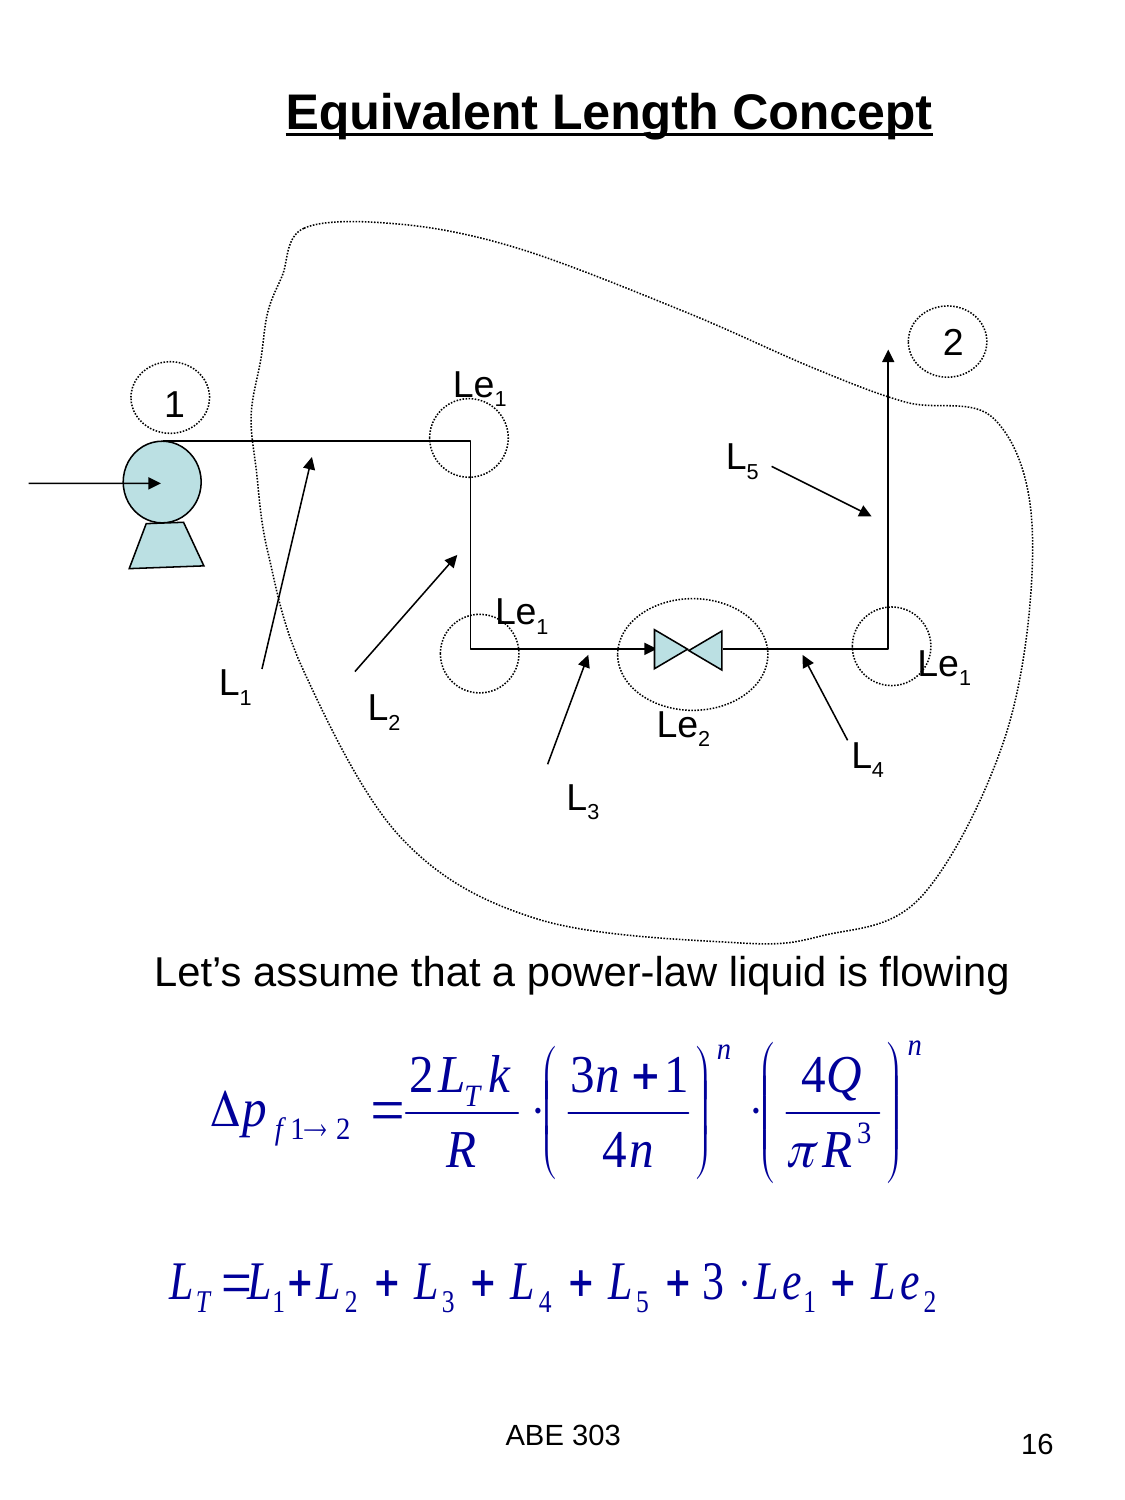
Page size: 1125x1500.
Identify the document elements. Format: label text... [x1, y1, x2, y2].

text_box [625, 680, 760, 695]
text_box [979, 320, 987, 364]
text_box [307, 398, 1033, 937]
text_box Le1 [902, 631, 1011, 698]
text_box [908, 310, 970, 378]
text_box L2 [352, 680, 418, 742]
text_box L1 [204, 680, 269, 717]
text_box Equivalent Length Concept [270, 72, 948, 148]
text_box [929, 305, 966, 310]
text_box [201, 1019, 930, 1191]
slide_number 16 [986, 1417, 1069, 1461]
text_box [28, 349, 889, 671]
text_box Let’s assume that a power-law liquid is flowing [139, 937, 1025, 1003]
text_box L3 [551, 765, 617, 832]
text_box 2 [928, 310, 979, 371]
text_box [159, 1244, 945, 1325]
text_box [262, 221, 768, 348]
text_box Le2 [641, 692, 750, 759]
footer ABE 303 [385, 1409, 742, 1454]
text_box L4 [836, 723, 902, 790]
text_box [450, 680, 509, 693]
text_box [871, 607, 928, 686]
